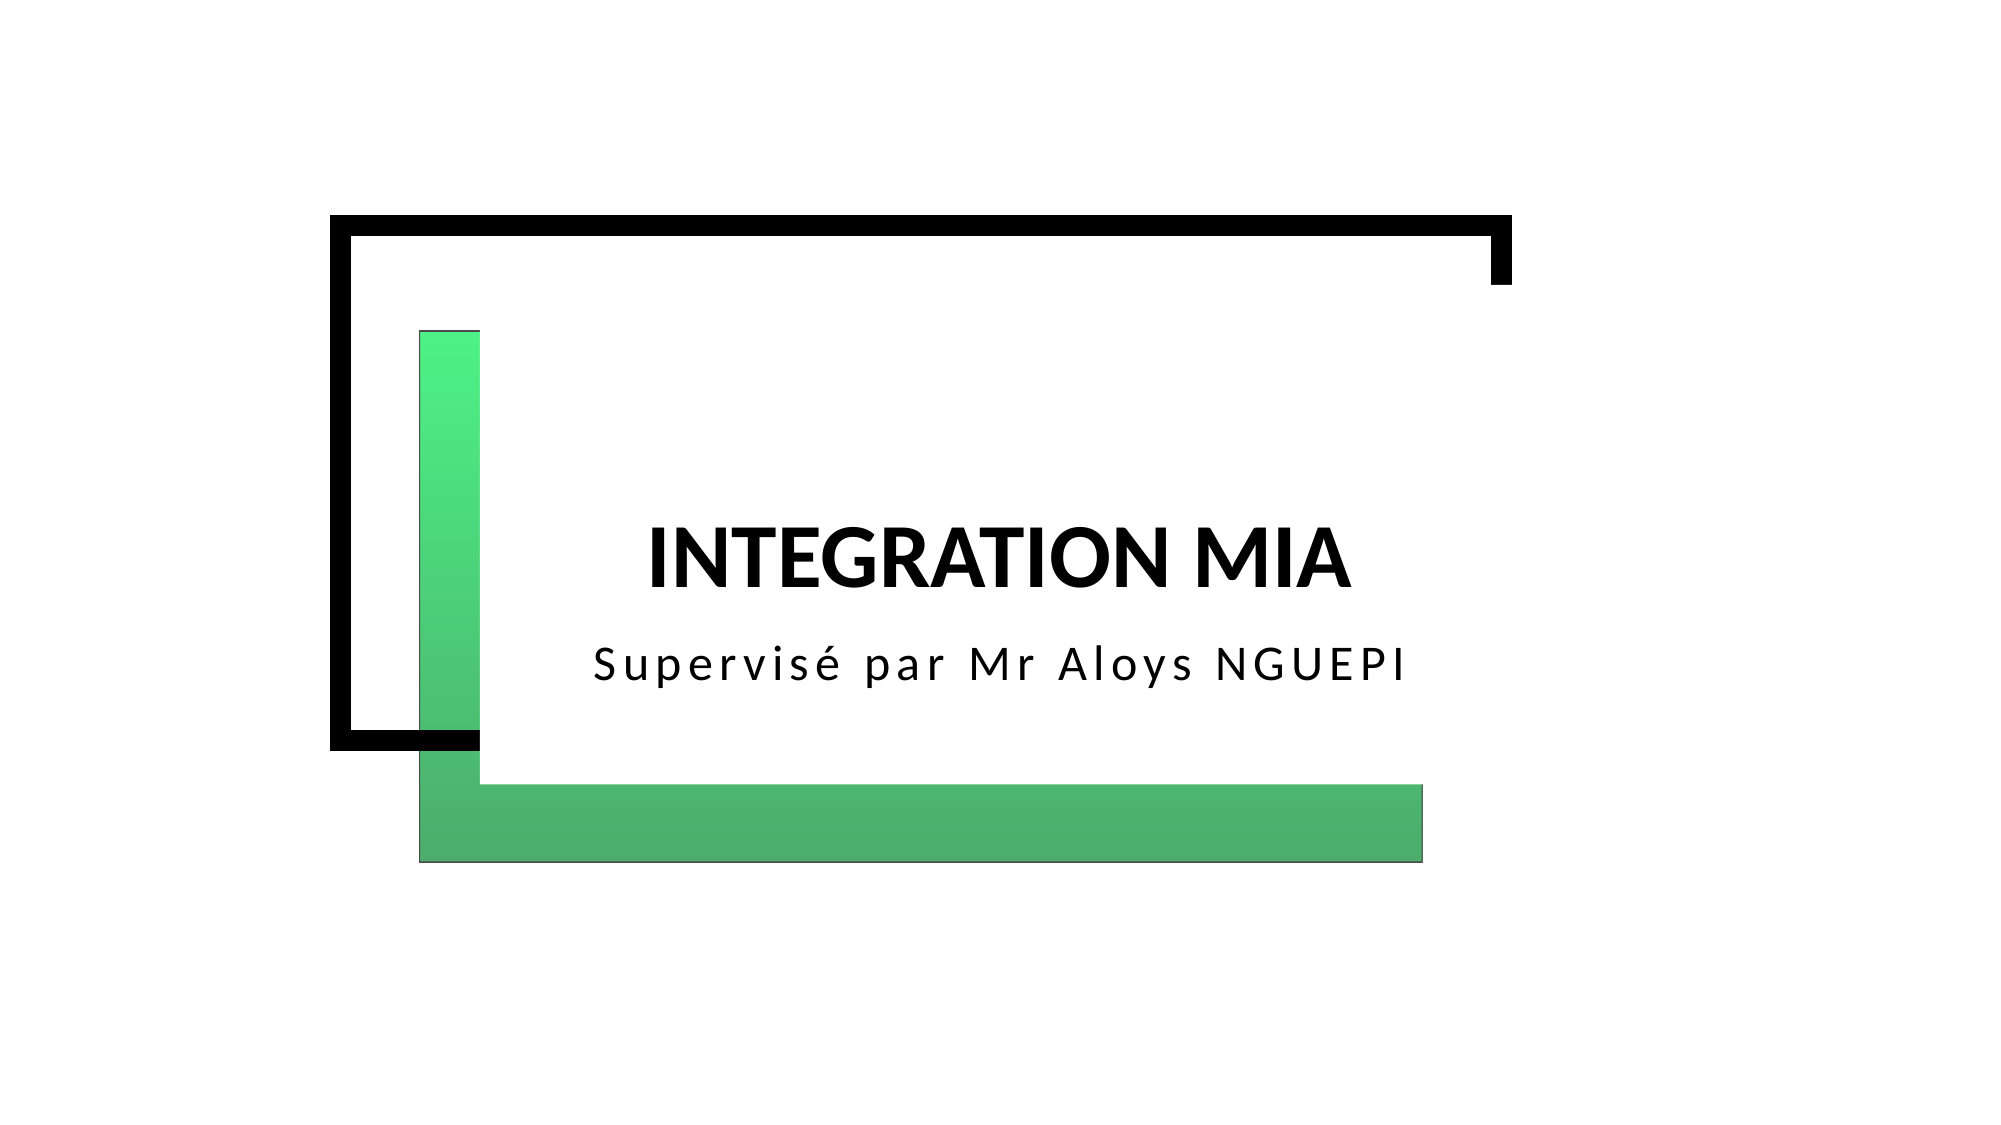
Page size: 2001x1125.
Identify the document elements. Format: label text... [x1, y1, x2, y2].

title INTEGRATION MIA [457, 367, 1543, 615]
subtitle Supervisé par Mr Aloys NGUEPI [457, 629, 1543, 704]
